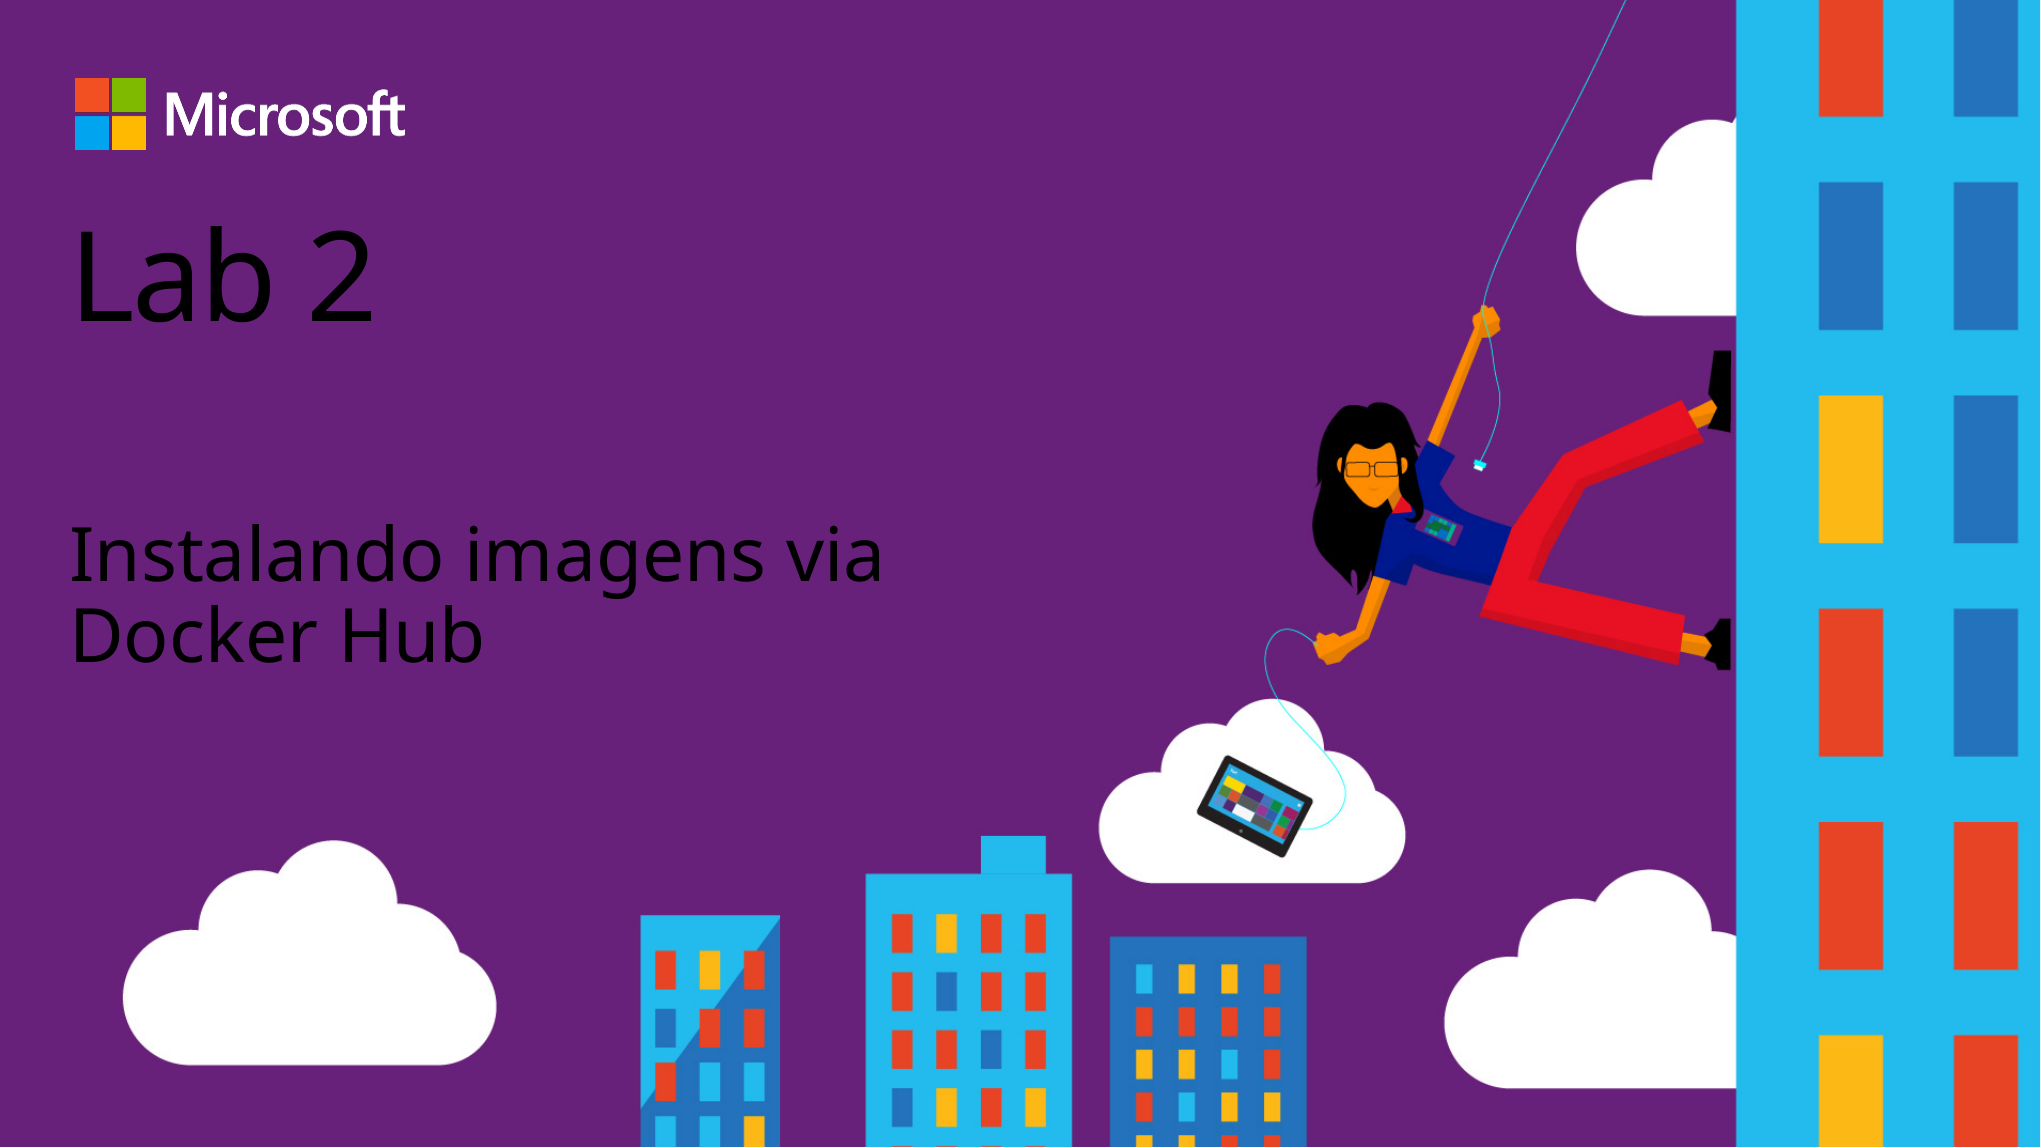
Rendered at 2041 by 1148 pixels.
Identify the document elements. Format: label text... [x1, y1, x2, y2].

title Lab 2 [45, 198, 1246, 499]
list Instalando imagens via Docker Hub [45, 499, 1096, 799]
picture [0, 0, 2041, 1147]
